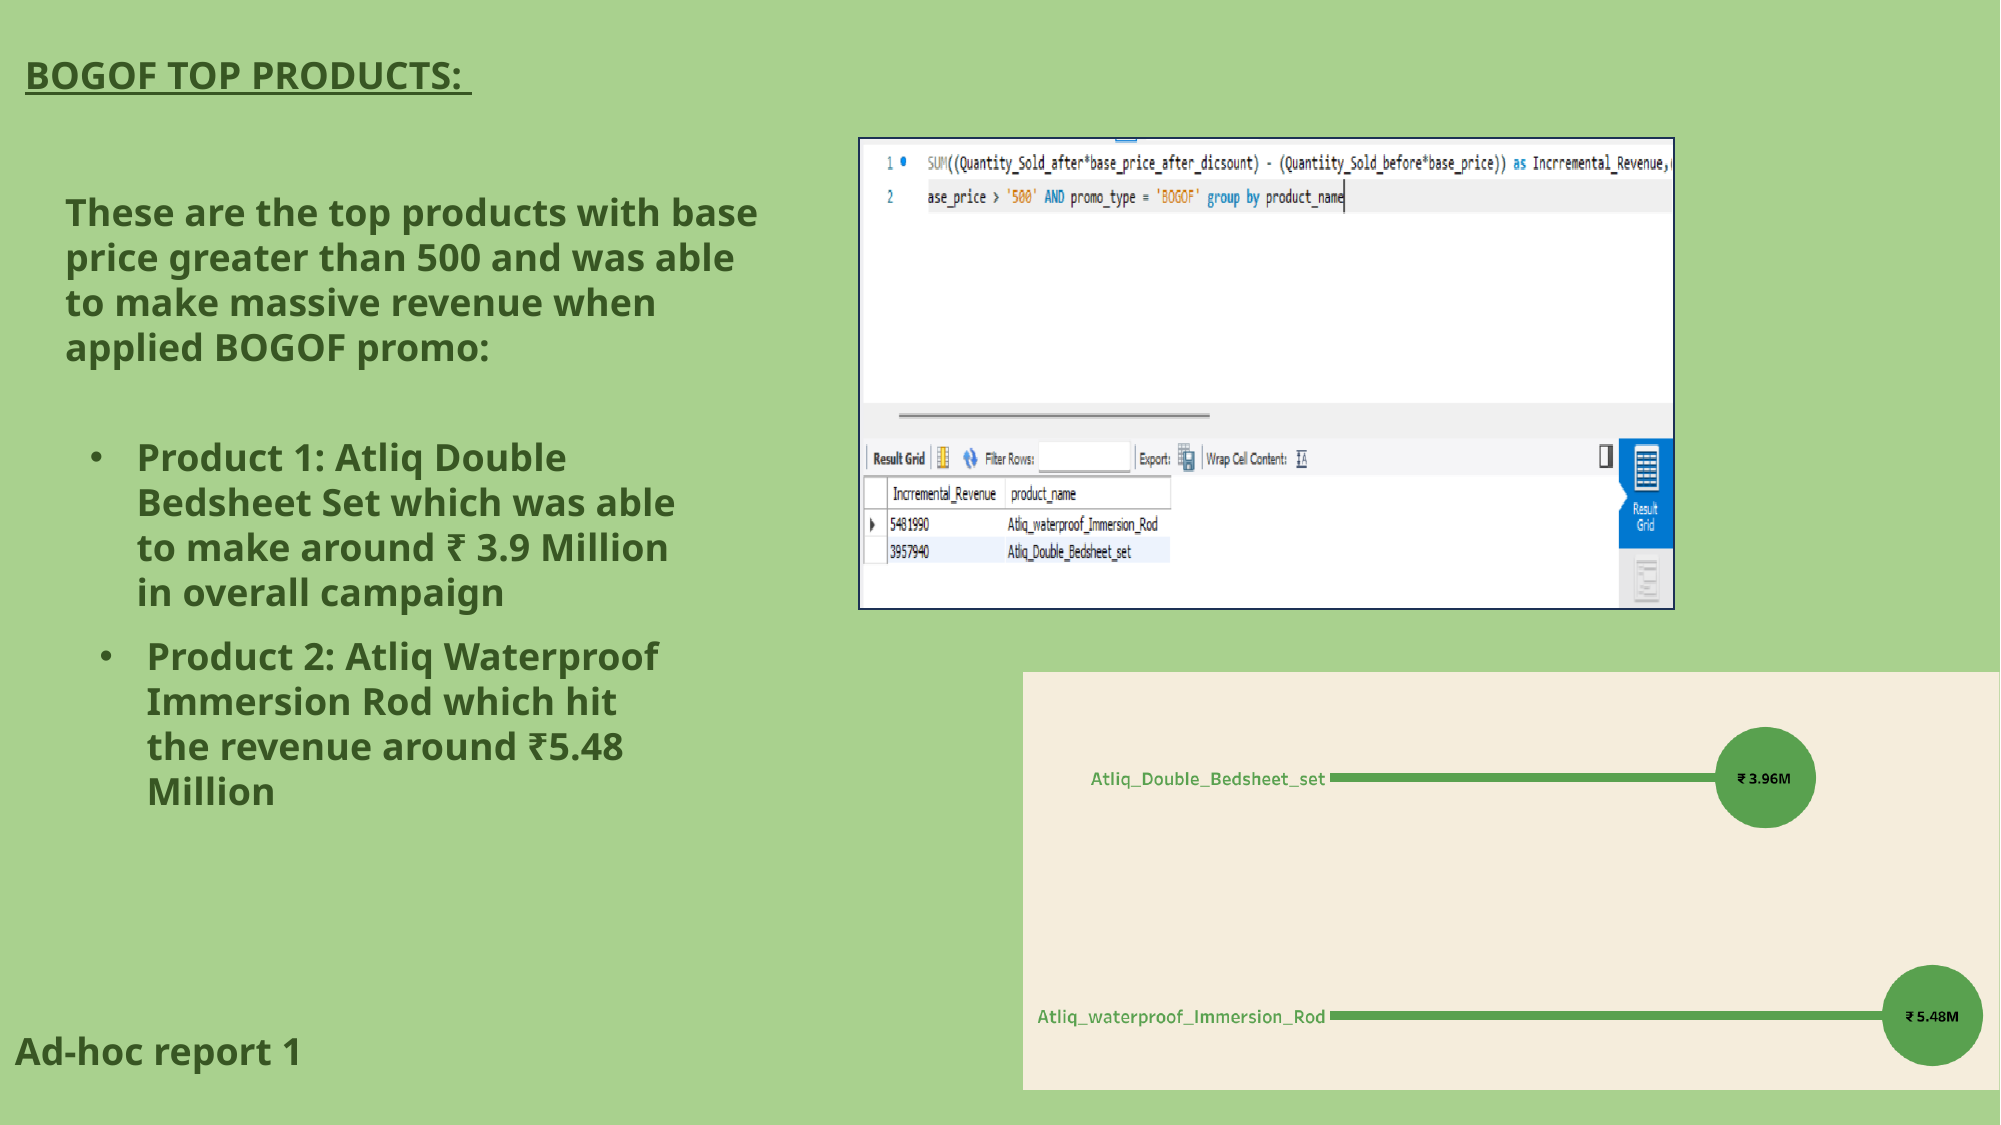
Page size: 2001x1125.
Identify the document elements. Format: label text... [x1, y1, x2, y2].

text_box These are the top products with base price greater than 500 and was able to make massive revenue when applied BOGOF promo: [50, 181, 793, 376]
picture [1023, 672, 2000, 1090]
text_box BOGOF TOP PRODUCTS: [10, 44, 488, 149]
text_box Product 2: Atliq Waterproof Immersion Rod which hit the revenue around ₹5.48 Million [84, 625, 675, 821]
text_box Ad-hoc report 1 [0, 1020, 355, 1080]
text_box Product 1: Atliq Double Bedsheet Set which was able to make around ₹ 3.9 Million in overall campaign [74, 426, 717, 621]
text_box [858, 137, 1675, 610]
